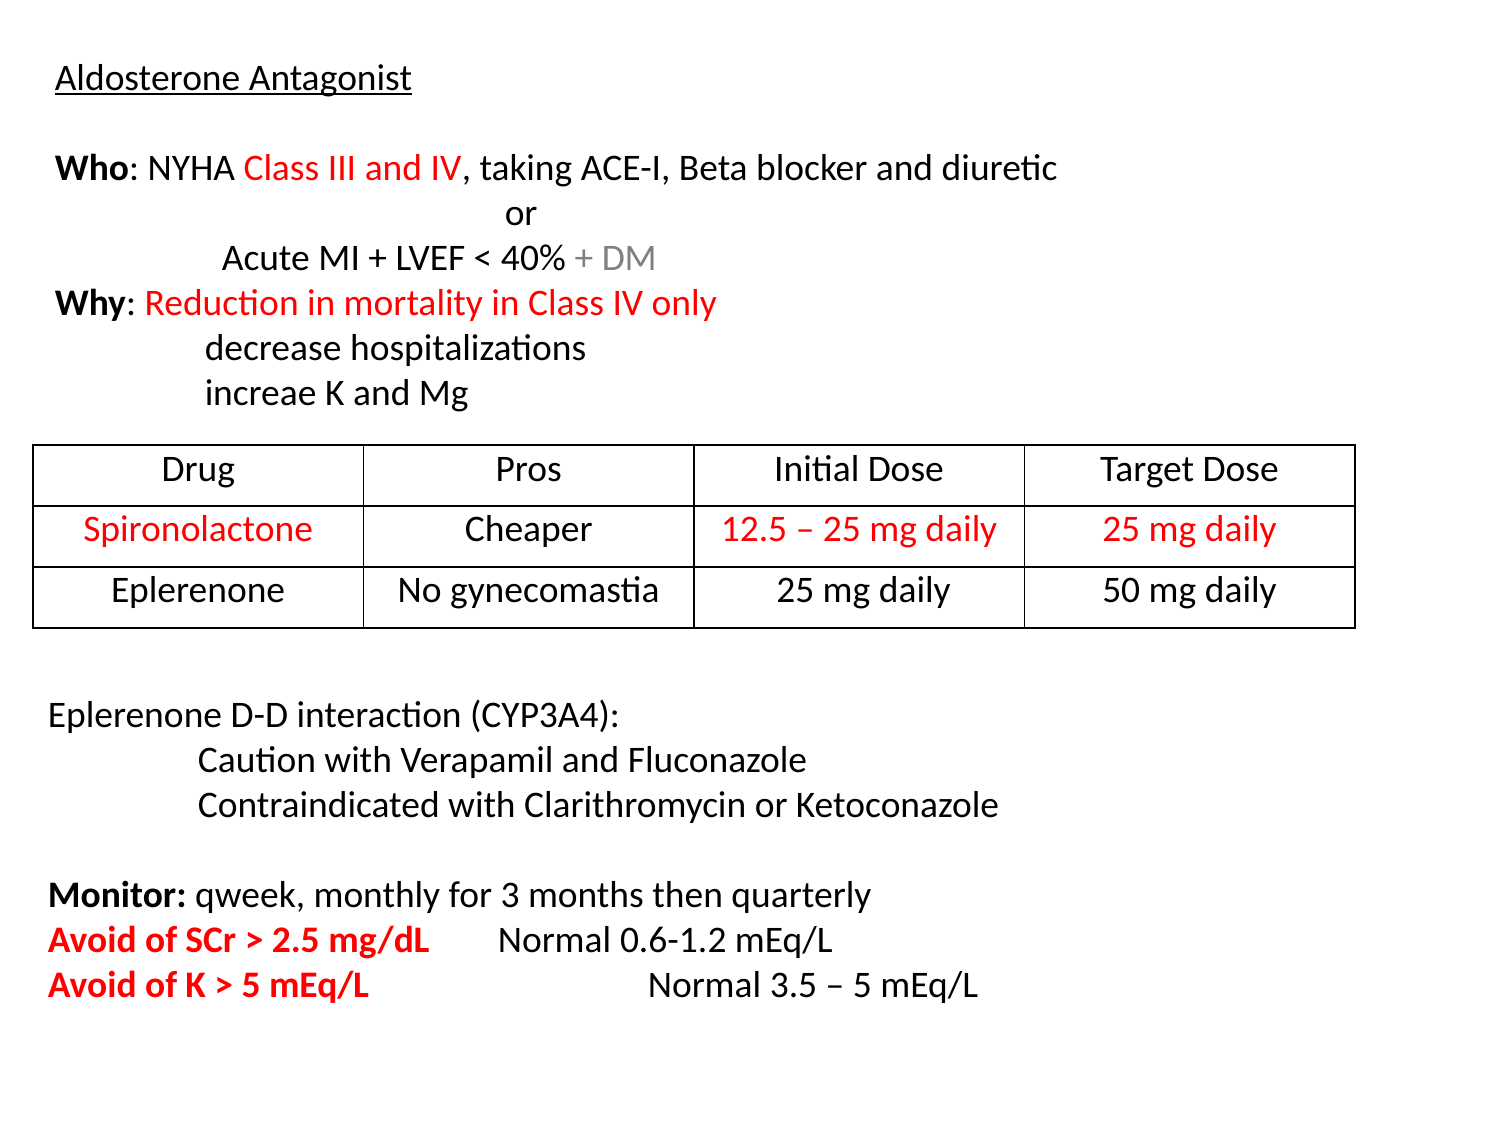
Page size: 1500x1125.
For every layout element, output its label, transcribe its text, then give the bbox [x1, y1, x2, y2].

table_header Drug [34, 446, 363, 505]
table_header Pros [364, 446, 693, 505]
text_box Eplerenone D-D interaction (CYP3A4): Caution with Verapamil and Fluconazole Contraindicated with Clarithromycin or Ketoconazole Monitor: qweek, monthly for 3 months then quarterly Avoid of SCr > 2.5 mg/dL Normal 0.6-1.2 mEq/L Avoid of K > 5 mEq/L Normal 3.5 – 5 mEq/L [33, 682, 1408, 1013]
table_cell 12.5 – 25 mg daily [695, 507, 1024, 566]
table_cell 50 mg daily [1025, 568, 1354, 627]
text_box Aldosterone Antagonist Who: NYHA Class III and IV, taking ACE-I, Beta blocker and diuretic or Acute MI + LVEF < 40% + DM Why: Reduction in mortality in Class IV only decrease hospitalizations increae K and Mg [41, 45, 1072, 420]
table_cell Spironolactone [34, 507, 363, 566]
table_header Target Dose [1025, 446, 1354, 505]
table_header Initial Dose [695, 446, 1024, 505]
table_cell No gynecomastia [364, 568, 693, 627]
table_cell Eplerenone [34, 568, 363, 627]
table_cell 25 mg daily [1025, 507, 1354, 566]
table_cell 25 mg daily [695, 568, 1024, 627]
table_cell Cheaper [364, 507, 693, 566]
